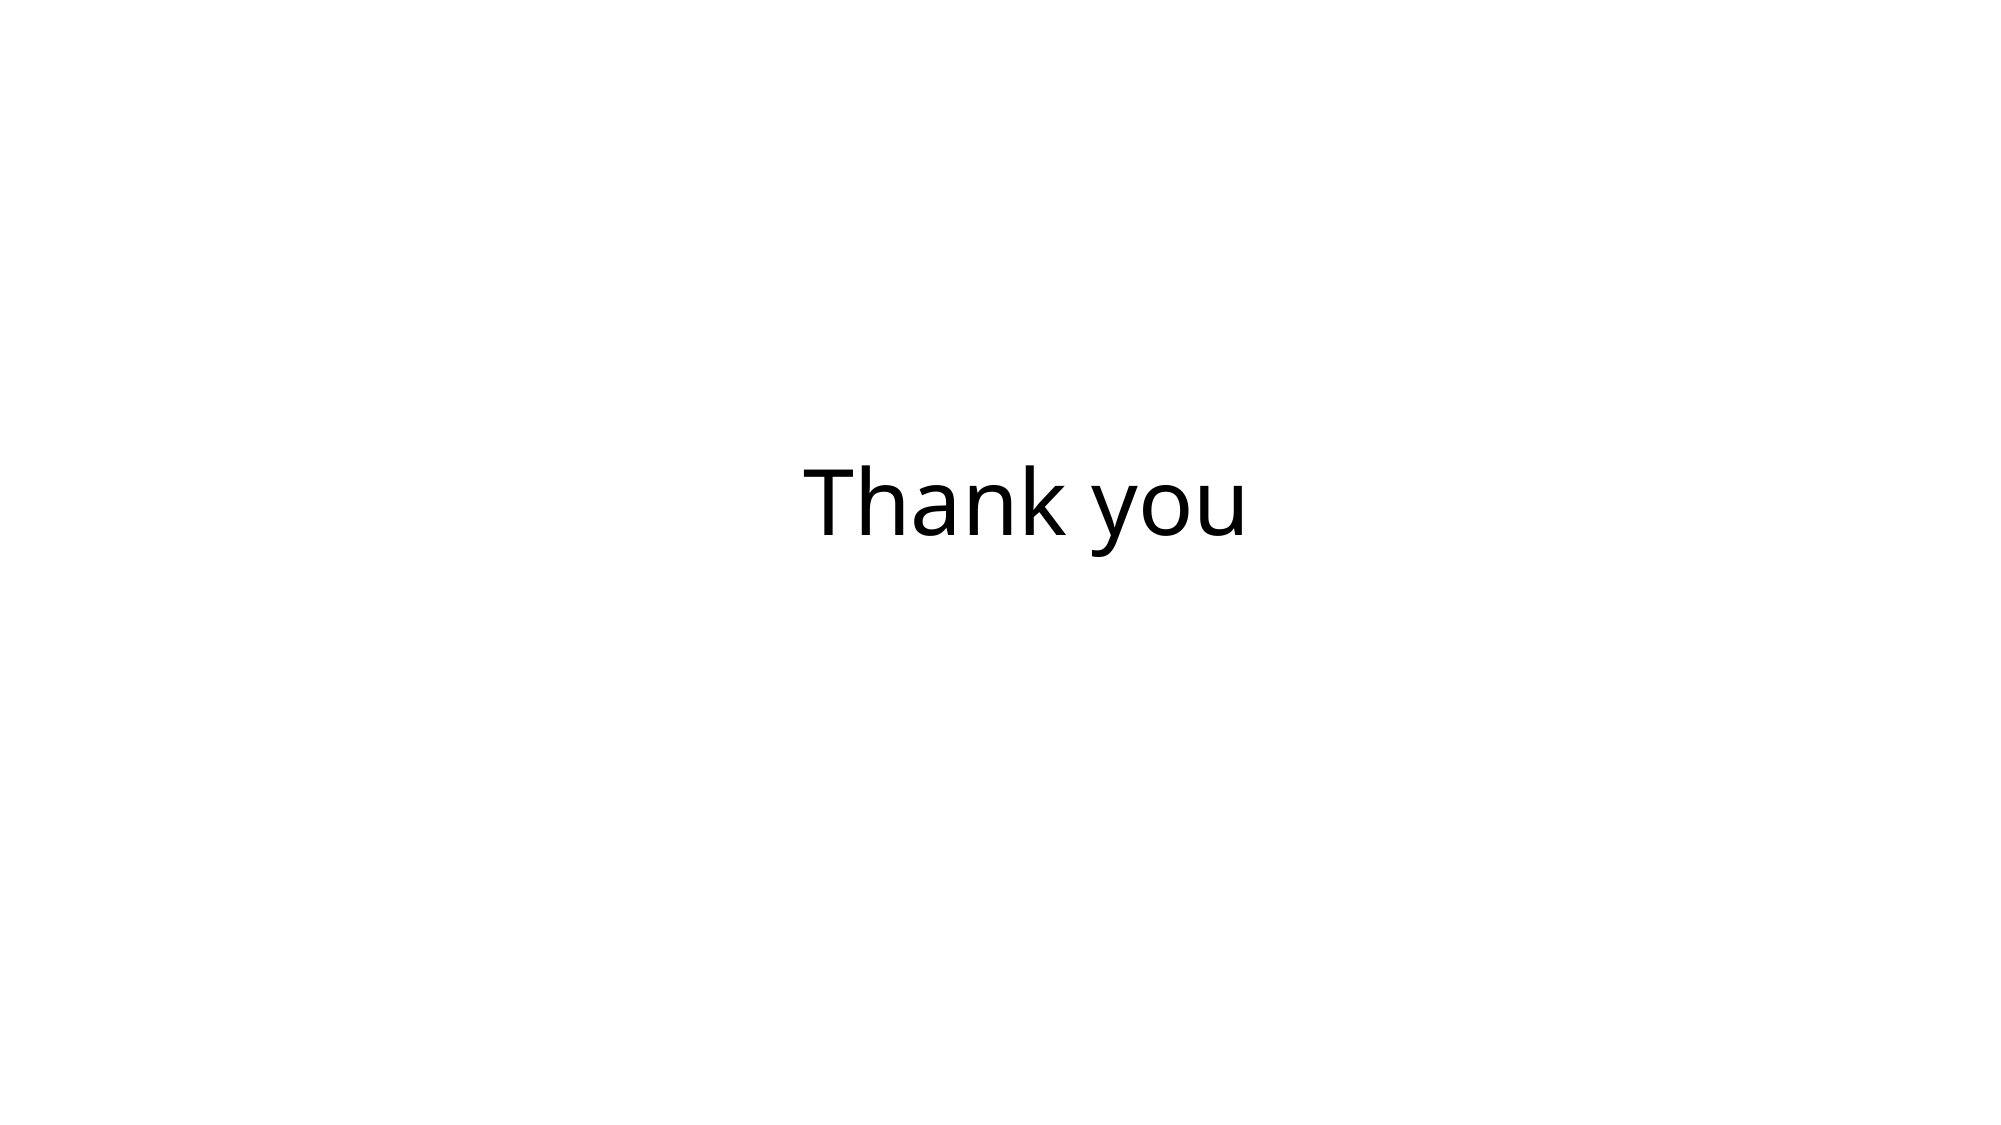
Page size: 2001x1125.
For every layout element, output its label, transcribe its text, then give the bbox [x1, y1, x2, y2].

title Thank you [164, 396, 1890, 615]
